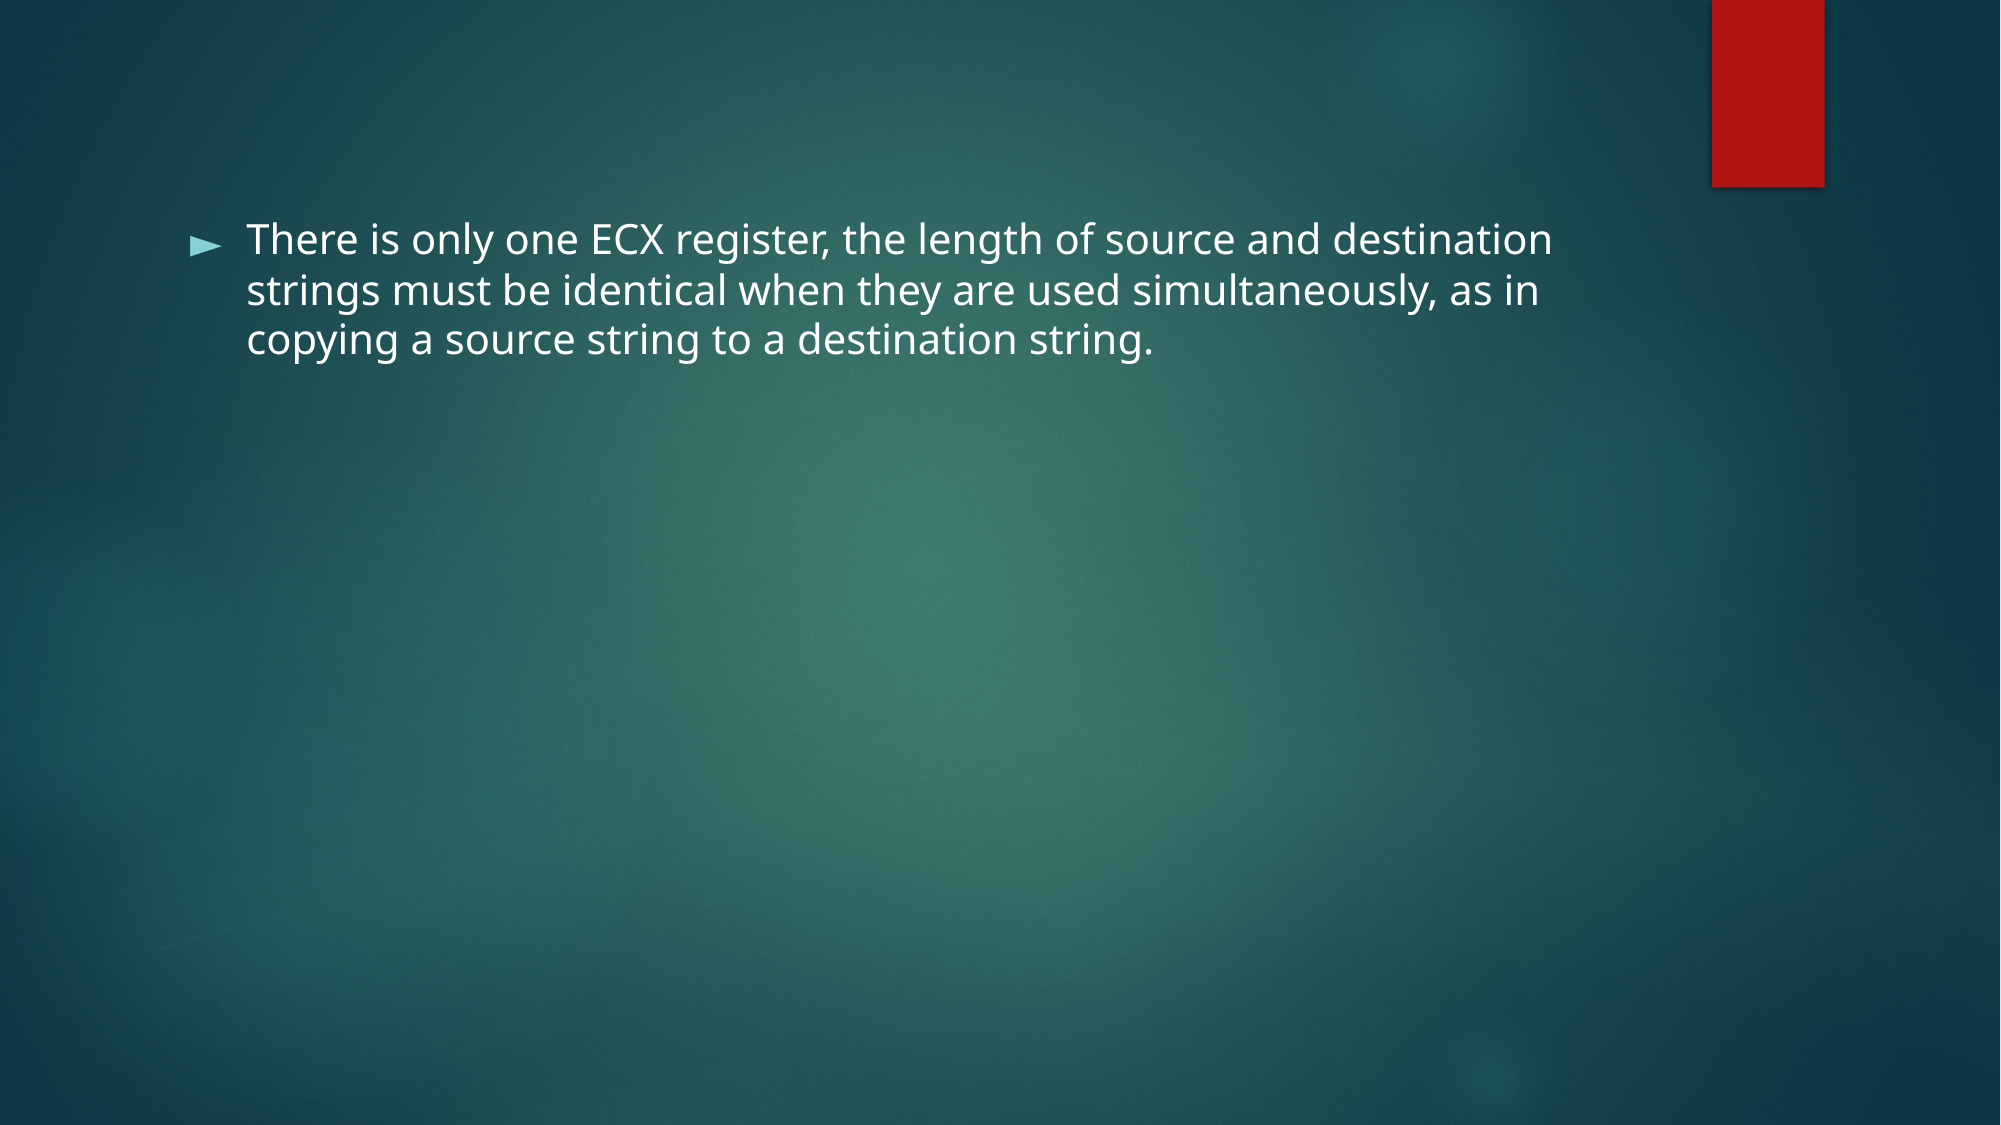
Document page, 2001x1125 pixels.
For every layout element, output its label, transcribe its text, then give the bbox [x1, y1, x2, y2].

picture [0, 0, 2001, 1125]
list There is only one ECX register, the length of source and destination strings must be identical when they are used simultaneously, as in copying a source string to a destination string. [175, 205, 1643, 894]
